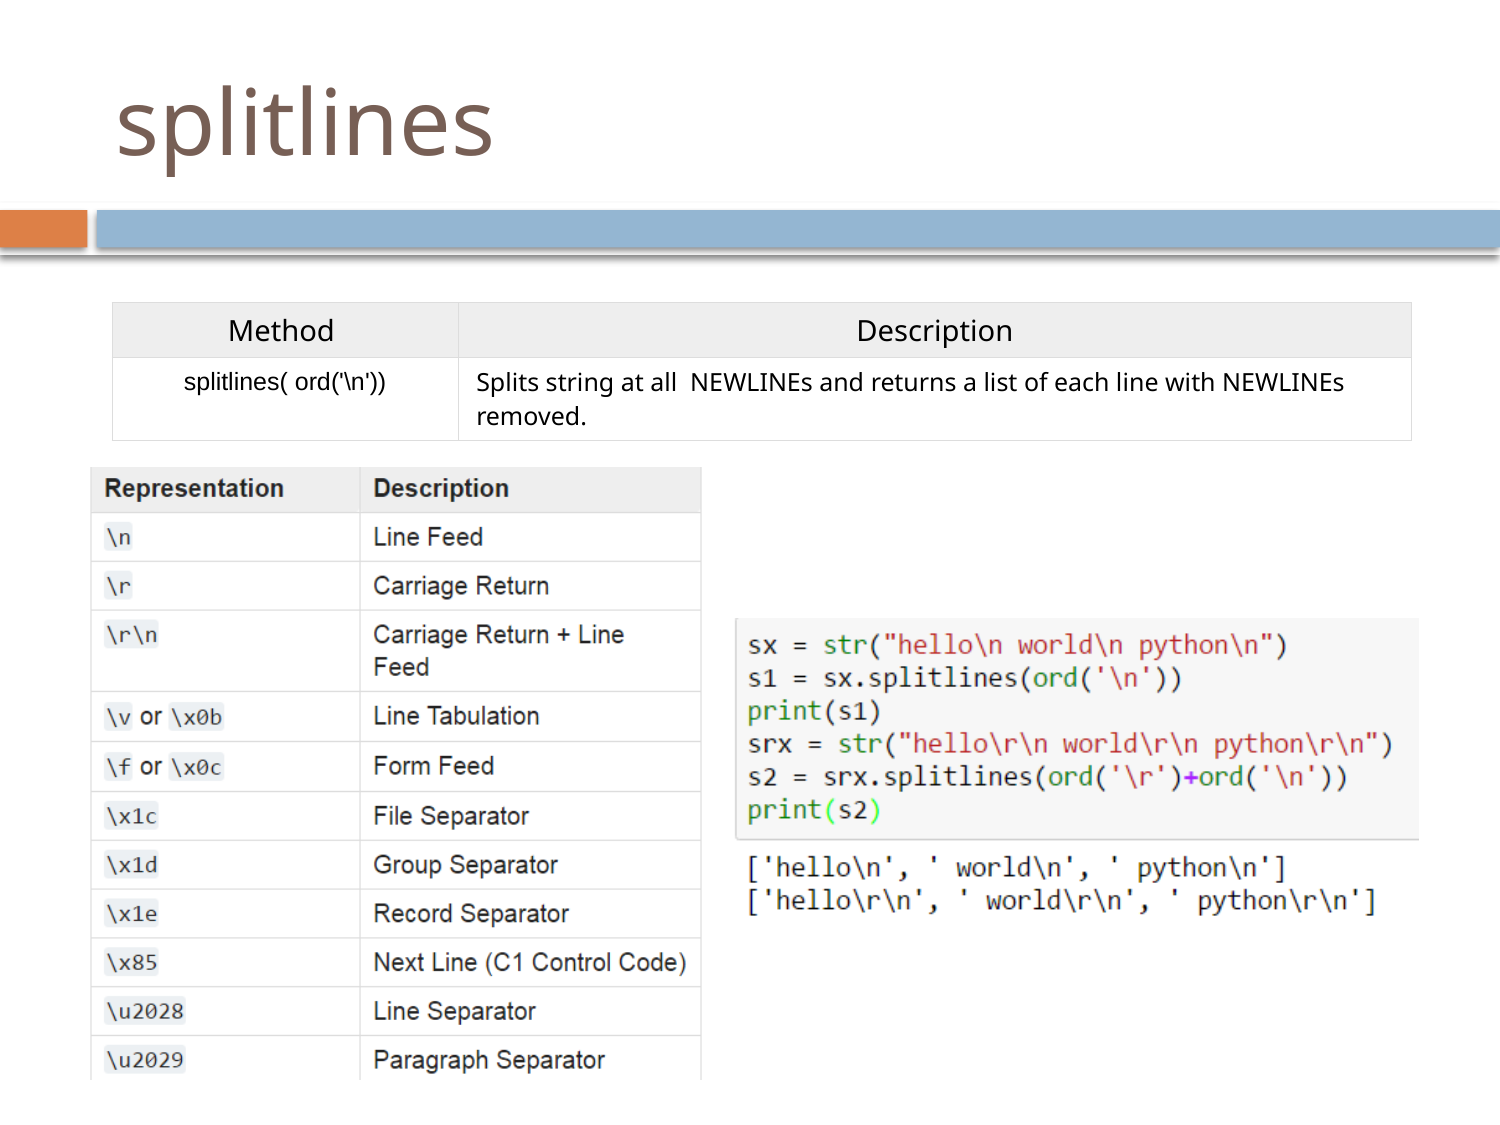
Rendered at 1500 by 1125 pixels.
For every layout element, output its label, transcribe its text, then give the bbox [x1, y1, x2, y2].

table_cell Splits string at all NEWLINEs and returns a list of each line with NEWLINEs removed. [459, 358, 1411, 440]
picture [726, 618, 1419, 930]
table_header Method [113, 303, 458, 357]
title splitlines [100, 37, 1438, 200]
picture [88, 467, 704, 1081]
table_header Description [459, 303, 1411, 357]
table_cell splitlines( ord('\n')) [113, 358, 458, 440]
